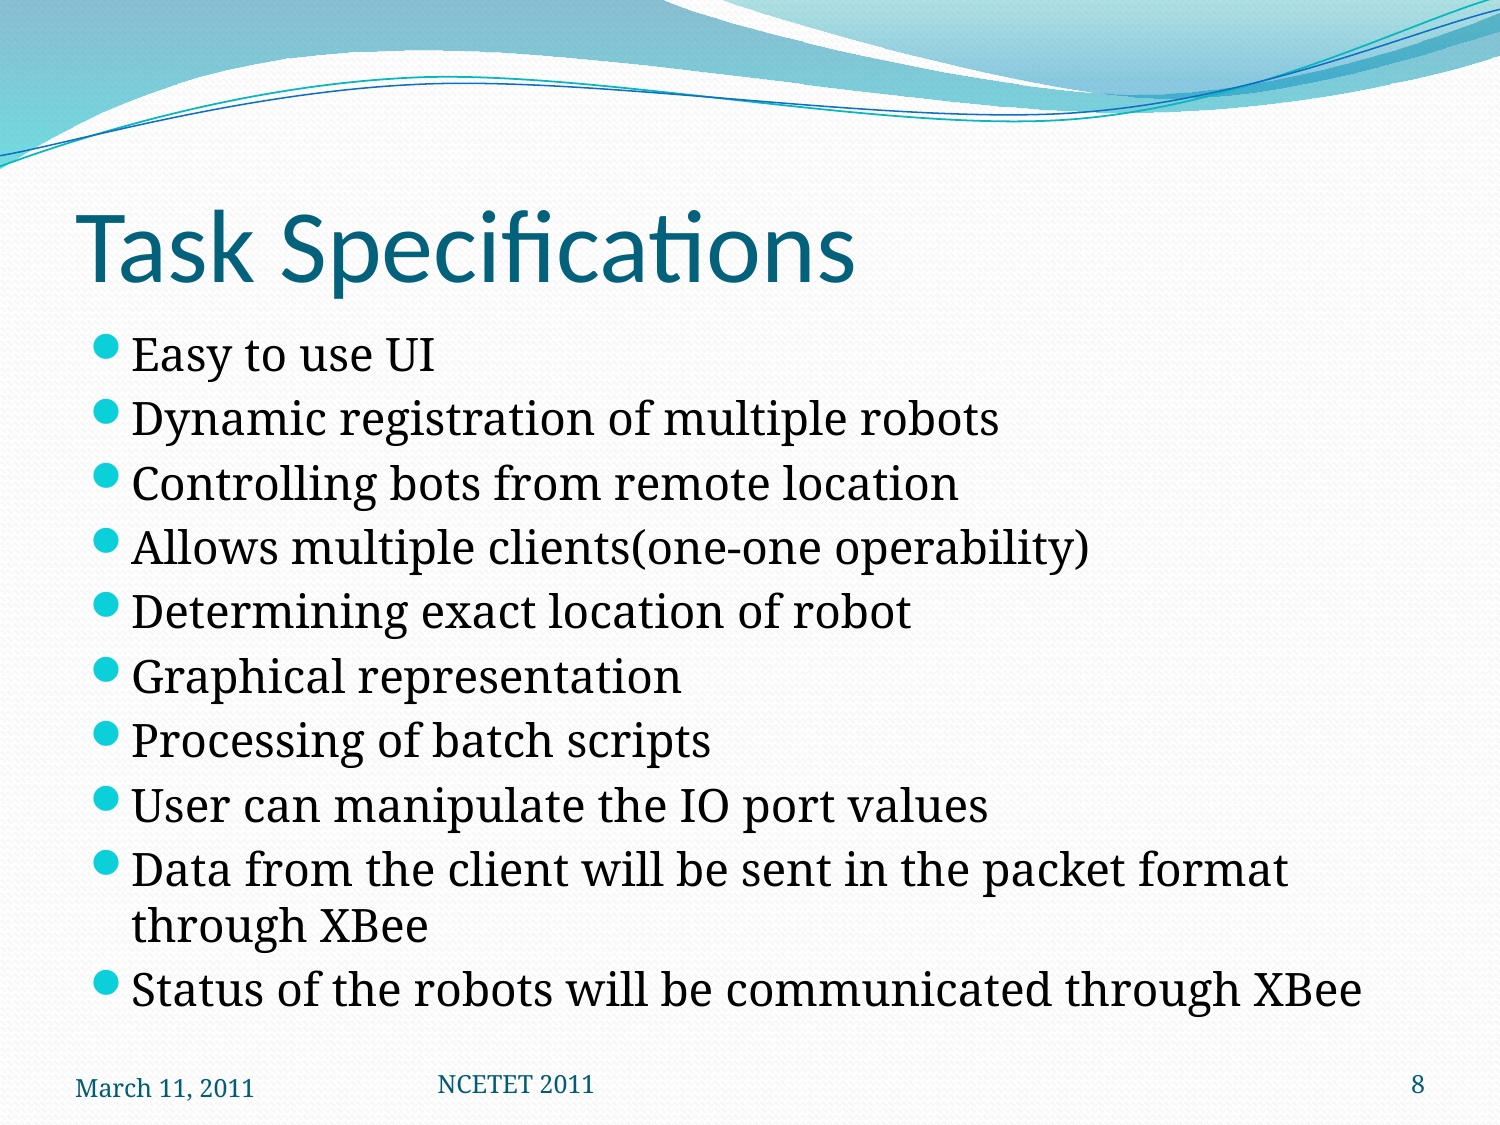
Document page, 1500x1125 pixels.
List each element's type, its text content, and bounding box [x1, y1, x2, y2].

footer NCETET 2011 [437, 1042, 988, 1103]
list Easy to use UI Dynamic registration of multiple robots Controlling bots from remote location Allows multiple clients(one-one operability) Determining exact location of robot Graphical representation Processing of batch scripts User can manipulate the IO port values Data from the client will be sent in the packet format through XBee Status of the robots will be communicated through XBee [75, 317, 1425, 1038]
slide_number 8 [1299, 1042, 1425, 1103]
title Task Specifications [75, 115, 1425, 303]
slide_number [75, 1042, 425, 1103]
